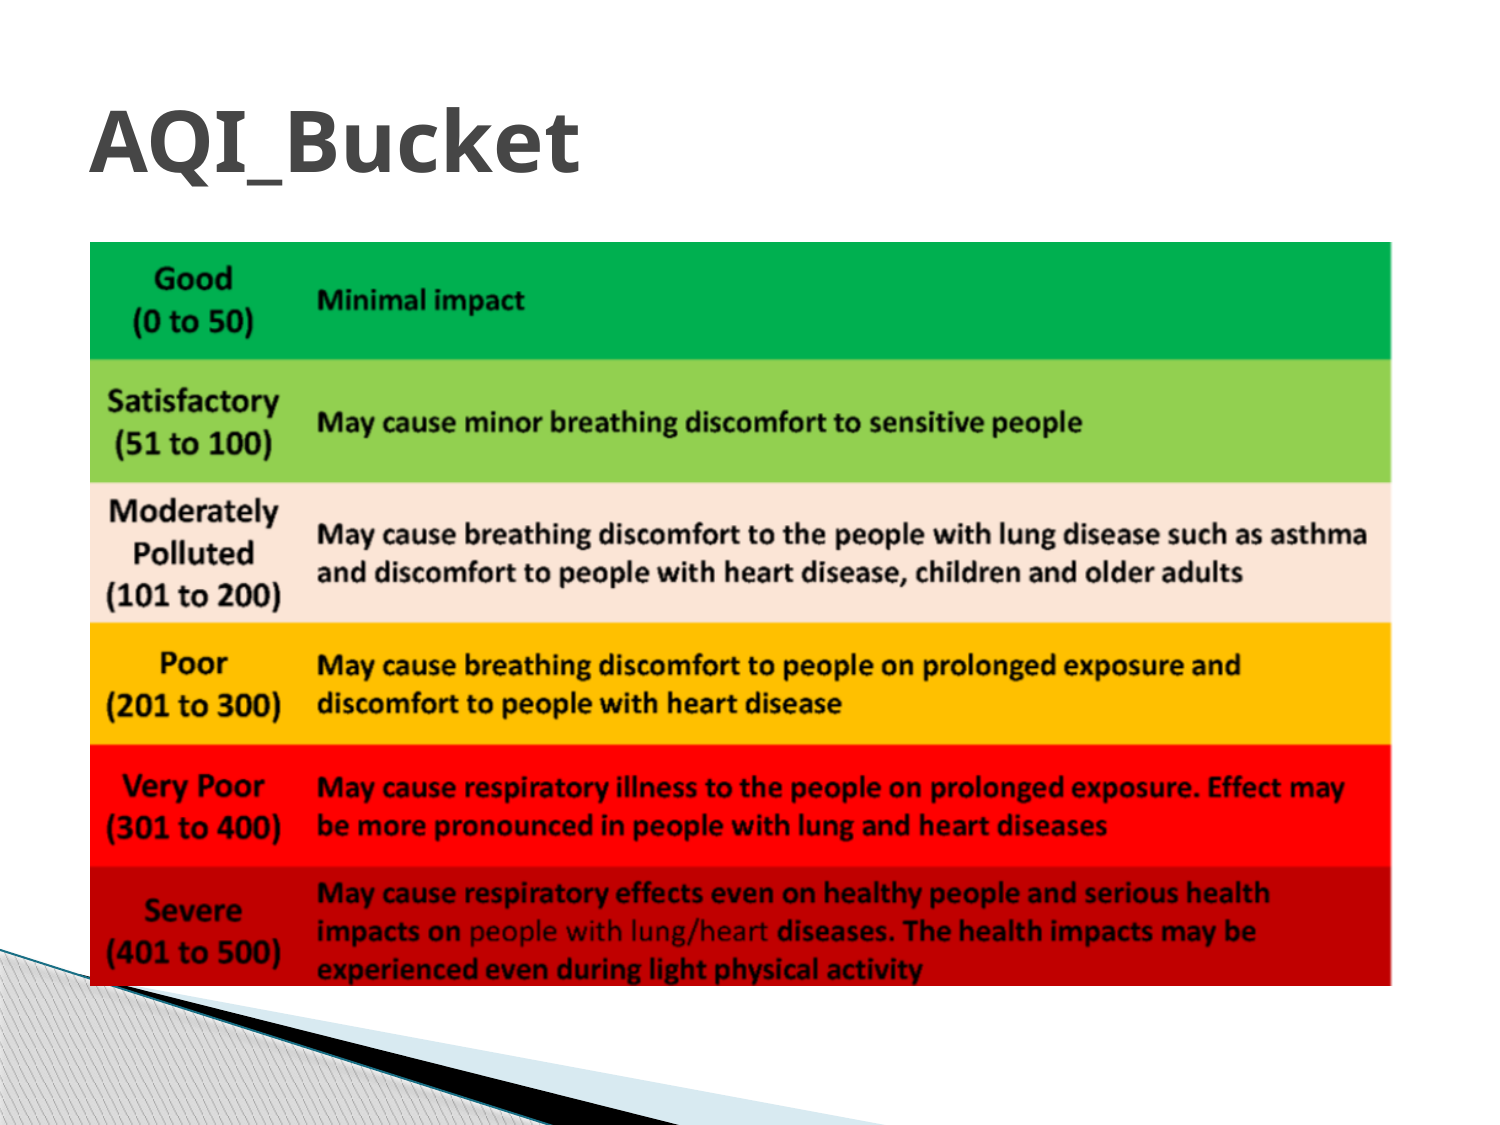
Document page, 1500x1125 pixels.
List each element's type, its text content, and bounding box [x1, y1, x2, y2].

title AQI_Bucket [75, 45, 1425, 233]
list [90, 242, 1410, 986]
